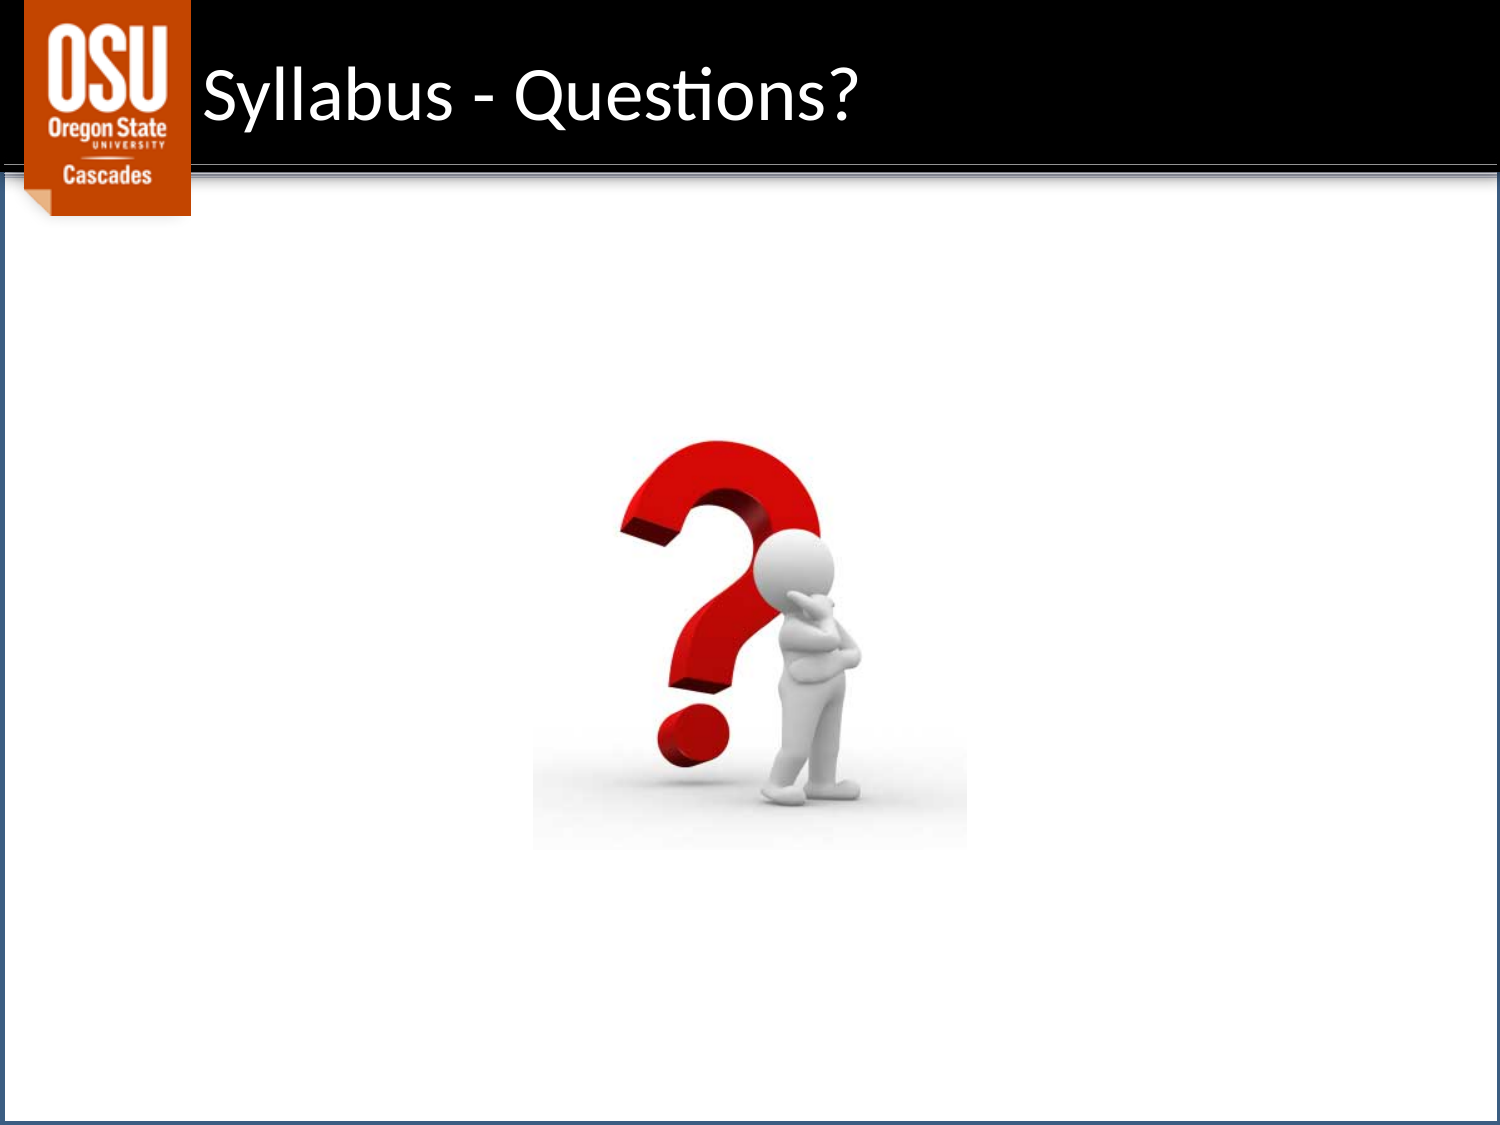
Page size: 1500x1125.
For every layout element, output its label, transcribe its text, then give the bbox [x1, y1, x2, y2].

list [532, 417, 968, 851]
title Syllabus - Questions? [187, 0, 1425, 184]
picture [0, 0, 1500, 1125]
